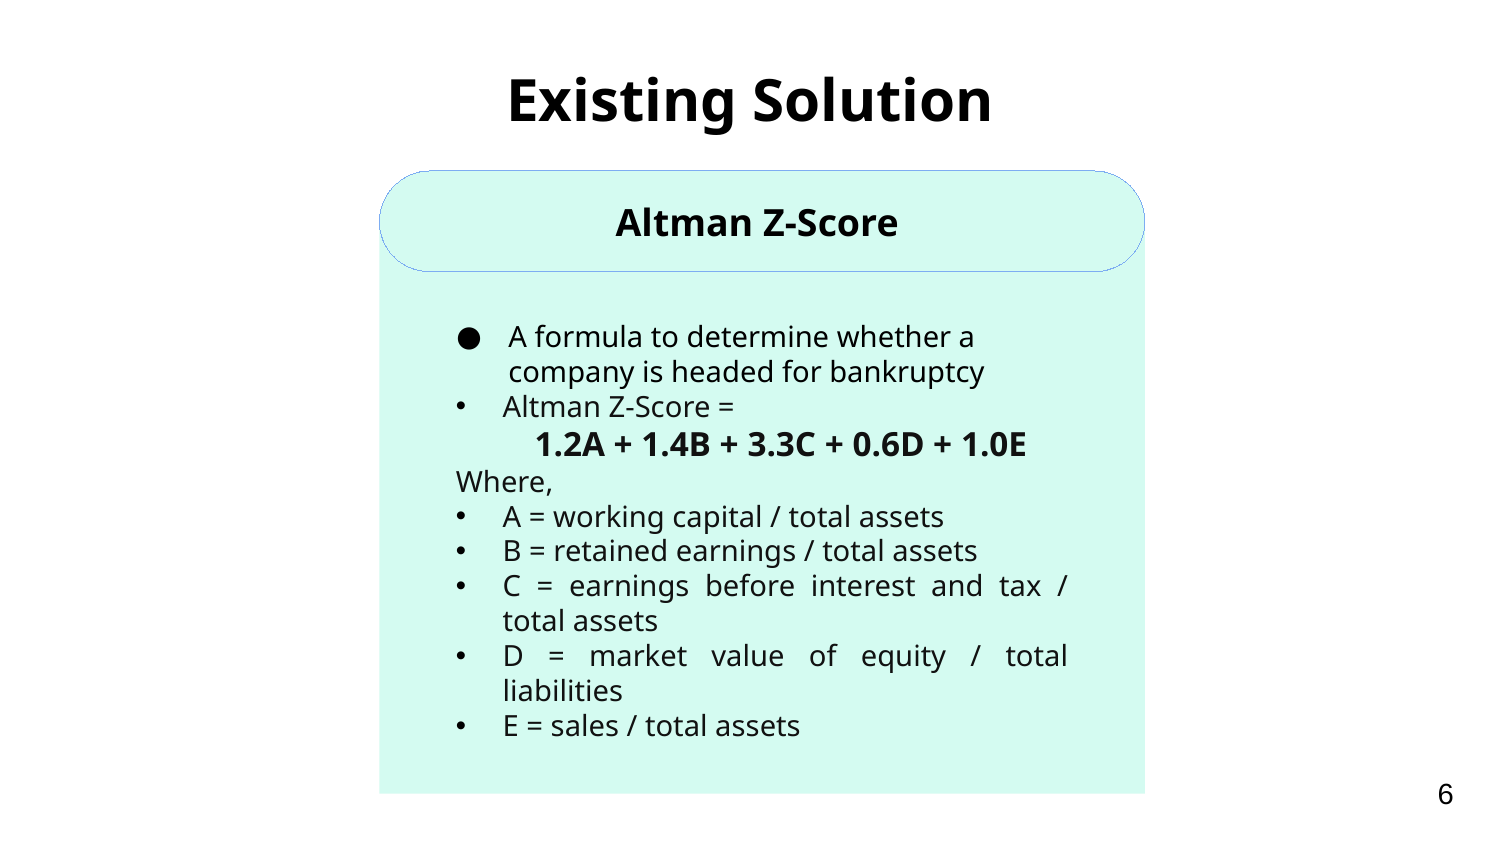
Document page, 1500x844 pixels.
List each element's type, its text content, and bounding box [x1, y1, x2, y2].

title Existing Solution [75, 67, 1425, 129]
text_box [379, 170, 1146, 794]
text_box 6 [1422, 768, 1469, 819]
